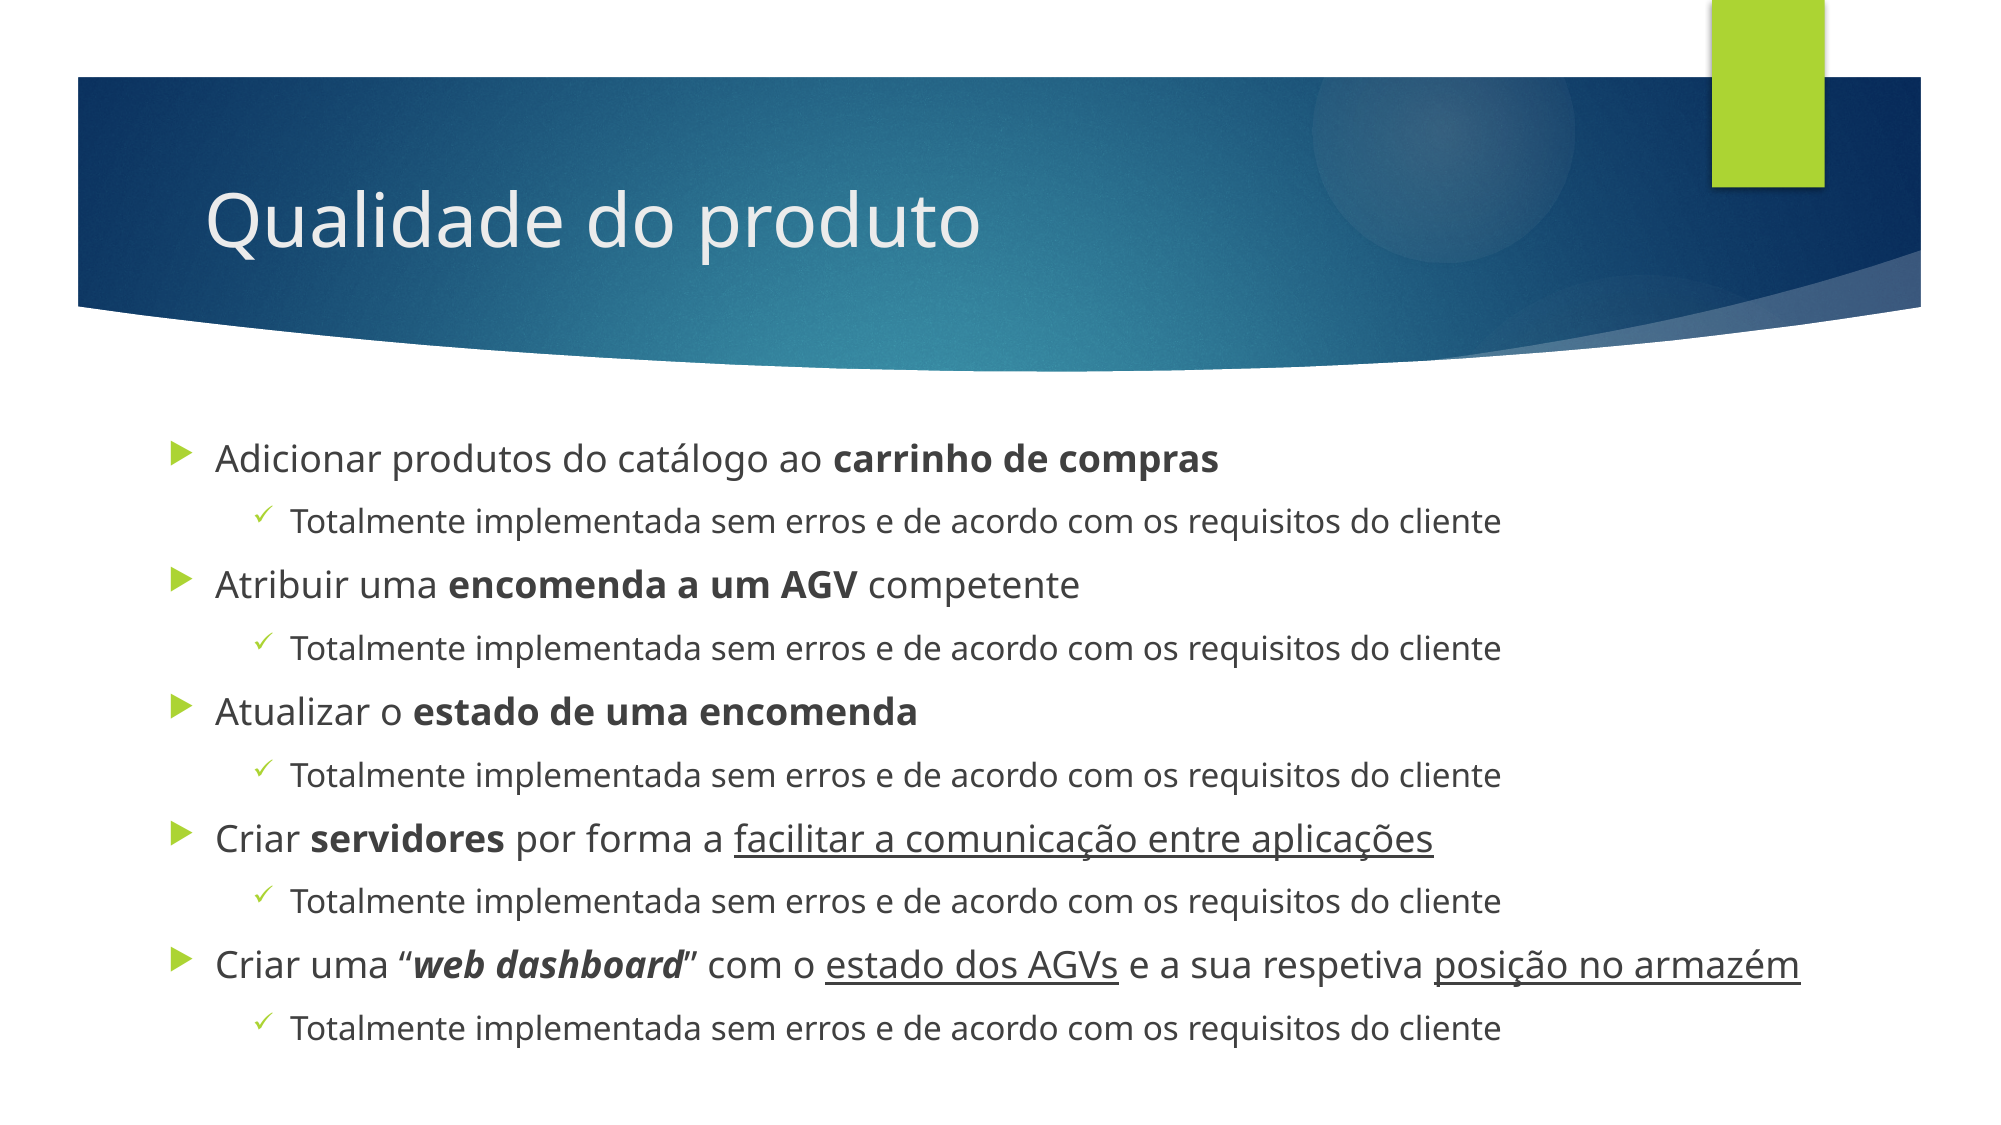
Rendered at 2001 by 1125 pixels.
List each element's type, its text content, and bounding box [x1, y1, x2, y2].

text_box Adicionar produtos do catálogo ao carrinho de compras Totalmente implementada sem erros e de acordo com os requisitos do cliente Atribuir uma encomenda a um AGV competente Totalmente implementada sem erros e de acordo com os requisitos do cliente Atualizar o estado de uma encomenda Totalmente implementada sem erros e de acordo com os requisitos do cliente Criar servidores por forma a facilitar a comunicação entre aplicações Totalmente implementada sem erros e de acordo com os requisitos do cliente Criar uma “web dashboard” com o estado dos AGVs e a sua respetiva posição no armazém Totalmente implementada sem erros e de acordo com os requisitos do cliente [78, 427, 1922, 1063]
title Qualidade do produto [189, 159, 1627, 276]
